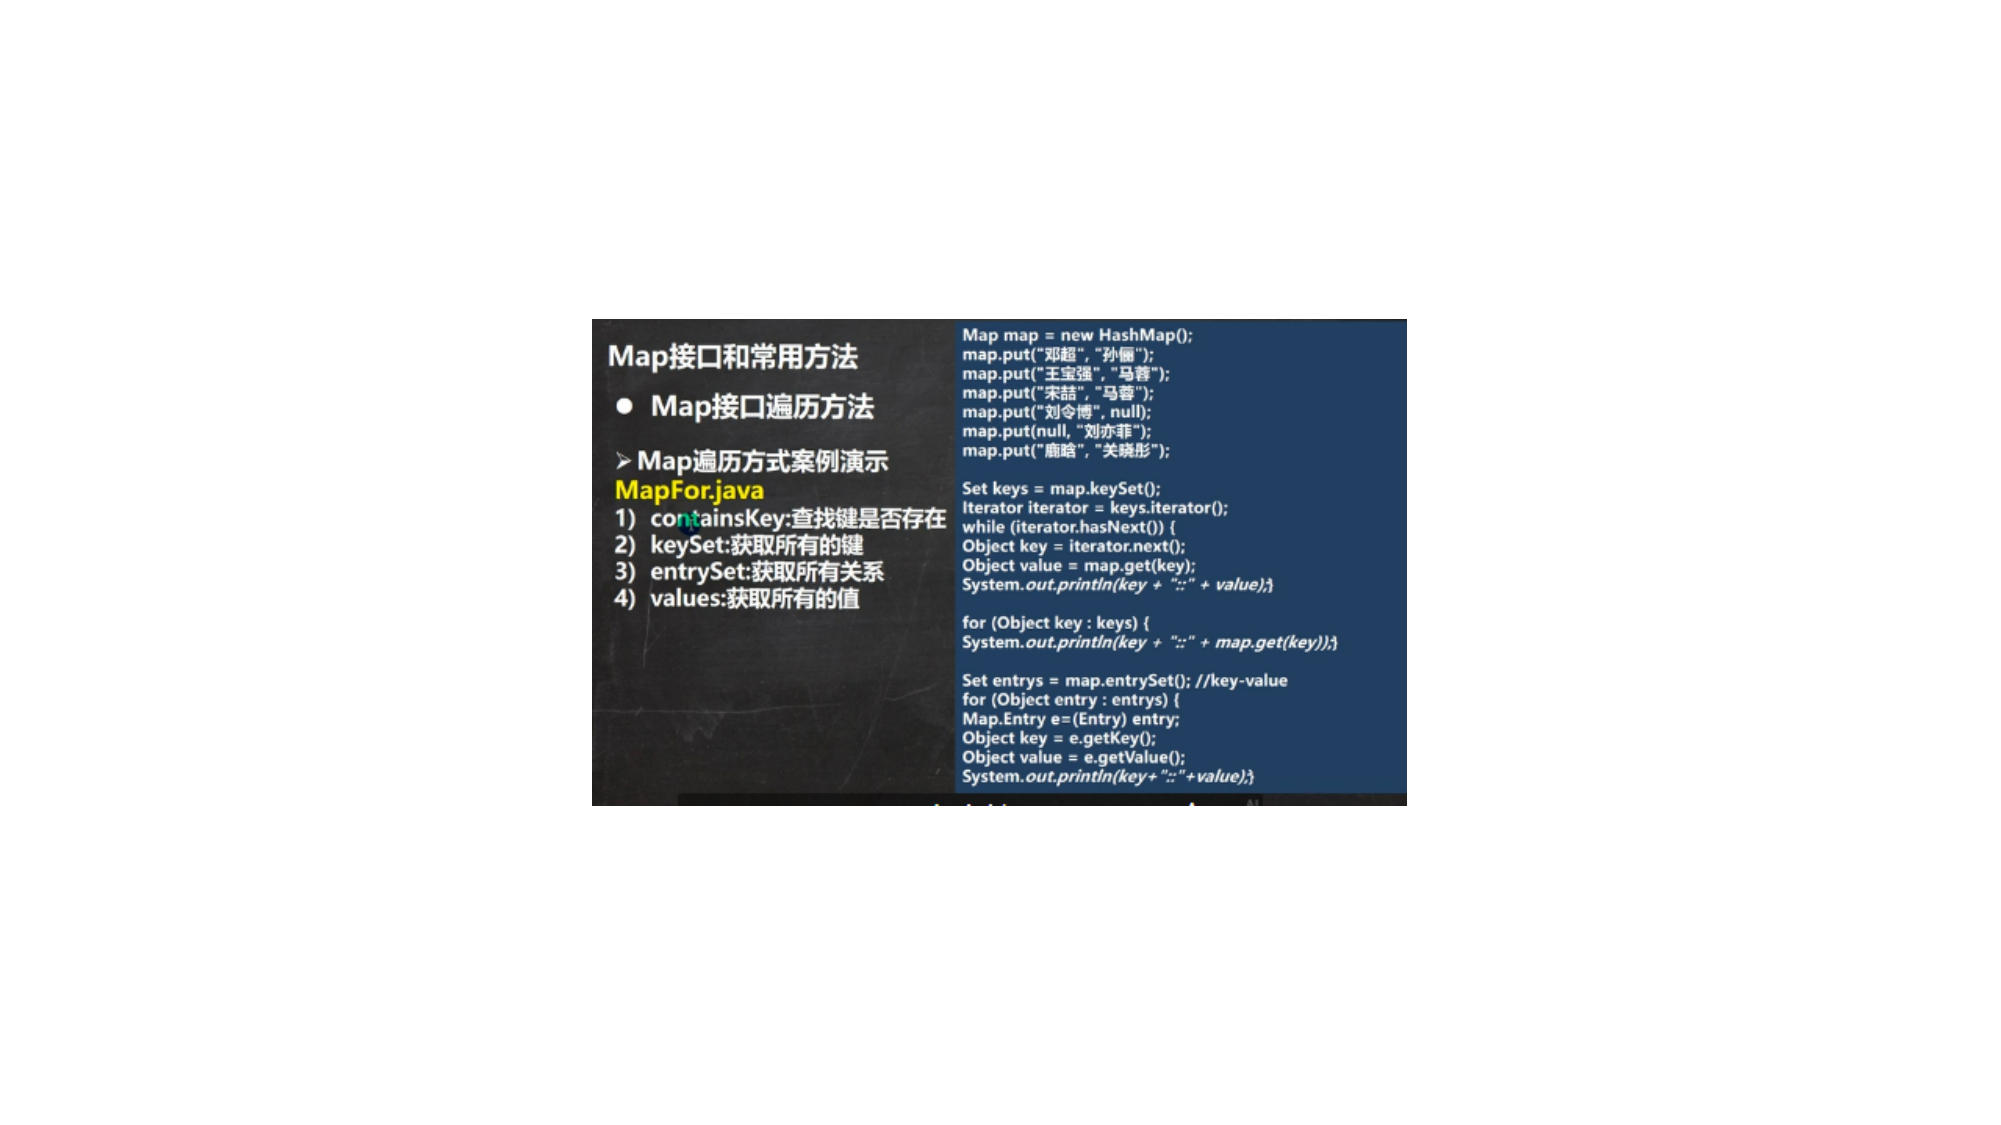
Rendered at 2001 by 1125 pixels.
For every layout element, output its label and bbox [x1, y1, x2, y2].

picture [592, 319, 1408, 806]
